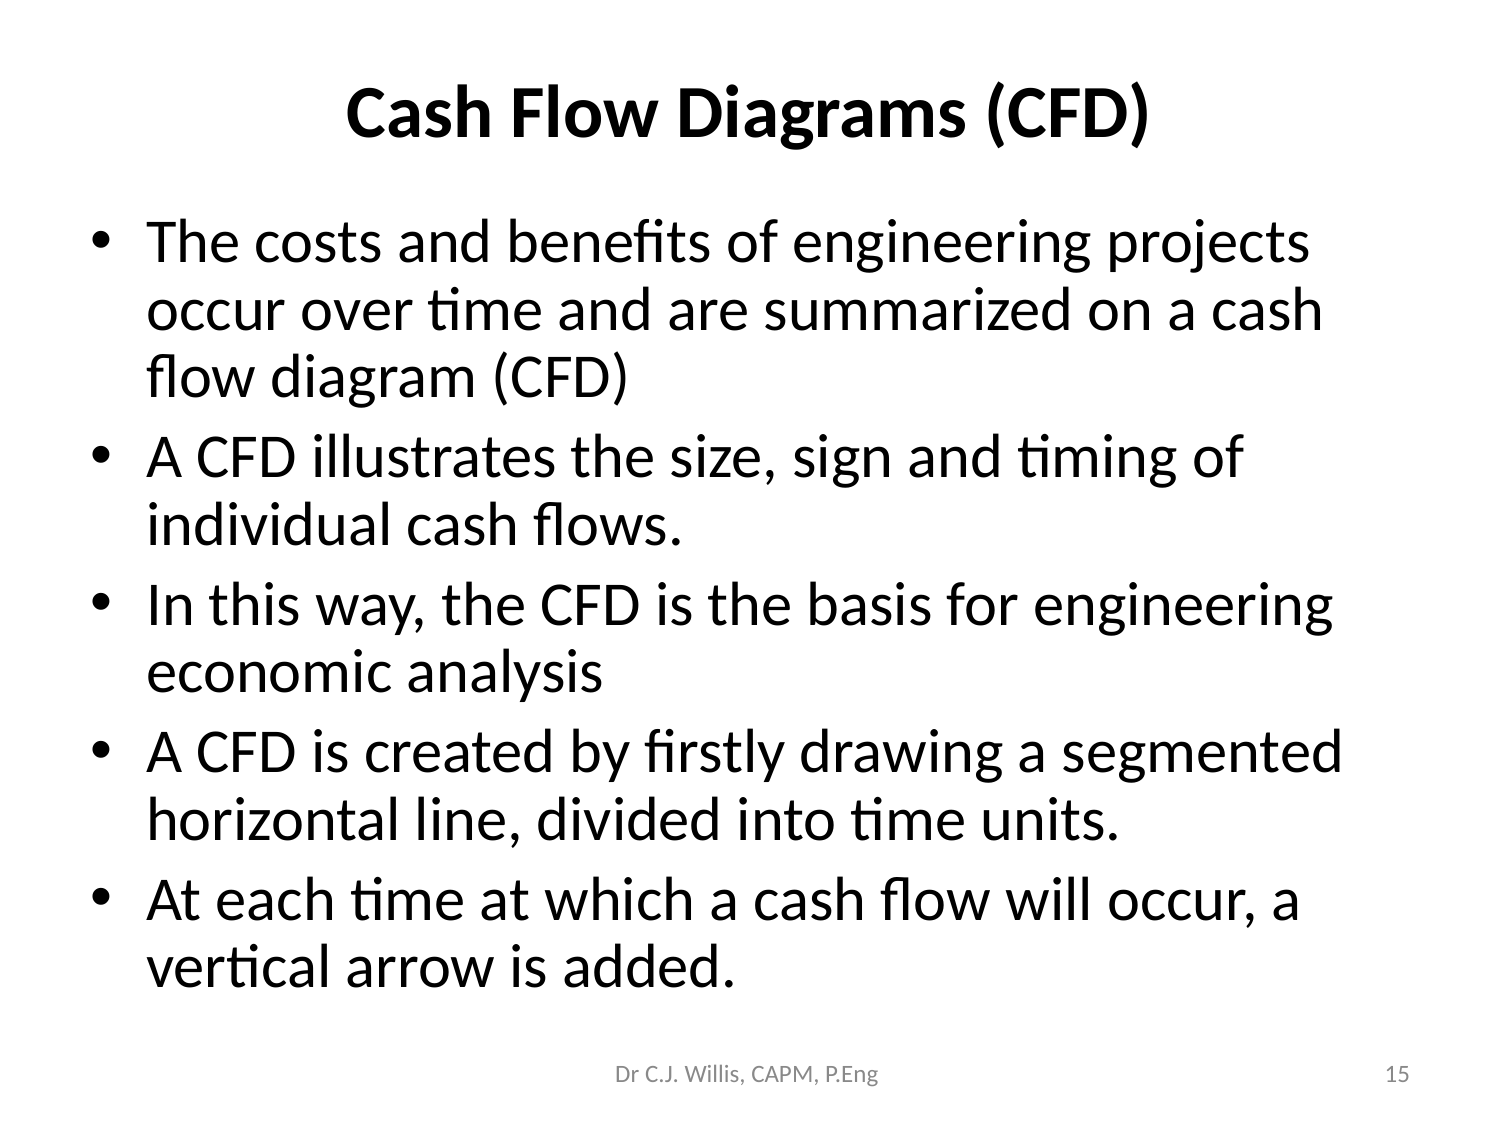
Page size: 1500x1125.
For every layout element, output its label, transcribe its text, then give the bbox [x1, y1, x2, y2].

text_box ‹#› [1074, 1042, 1425, 1103]
list The costs and benefits of engineering projects occur over time and are summarized on a cash flow diagram (CFD) A CFD illustrates the size, sign and timing of individual cash flows. In this way, the CFD is the basis for engineering economic analysis A CFD is created by firstly drawing a segmented horizontal line, divided into time units. At each time at which a cash flow will occur, a vertical arrow is added. [75, 201, 1425, 1060]
title Cash Flow Diagrams (CFD) [75, 45, 1425, 170]
text_box Dr C.J. Willis, CAPM, P.Eng [512, 1042, 988, 1103]
